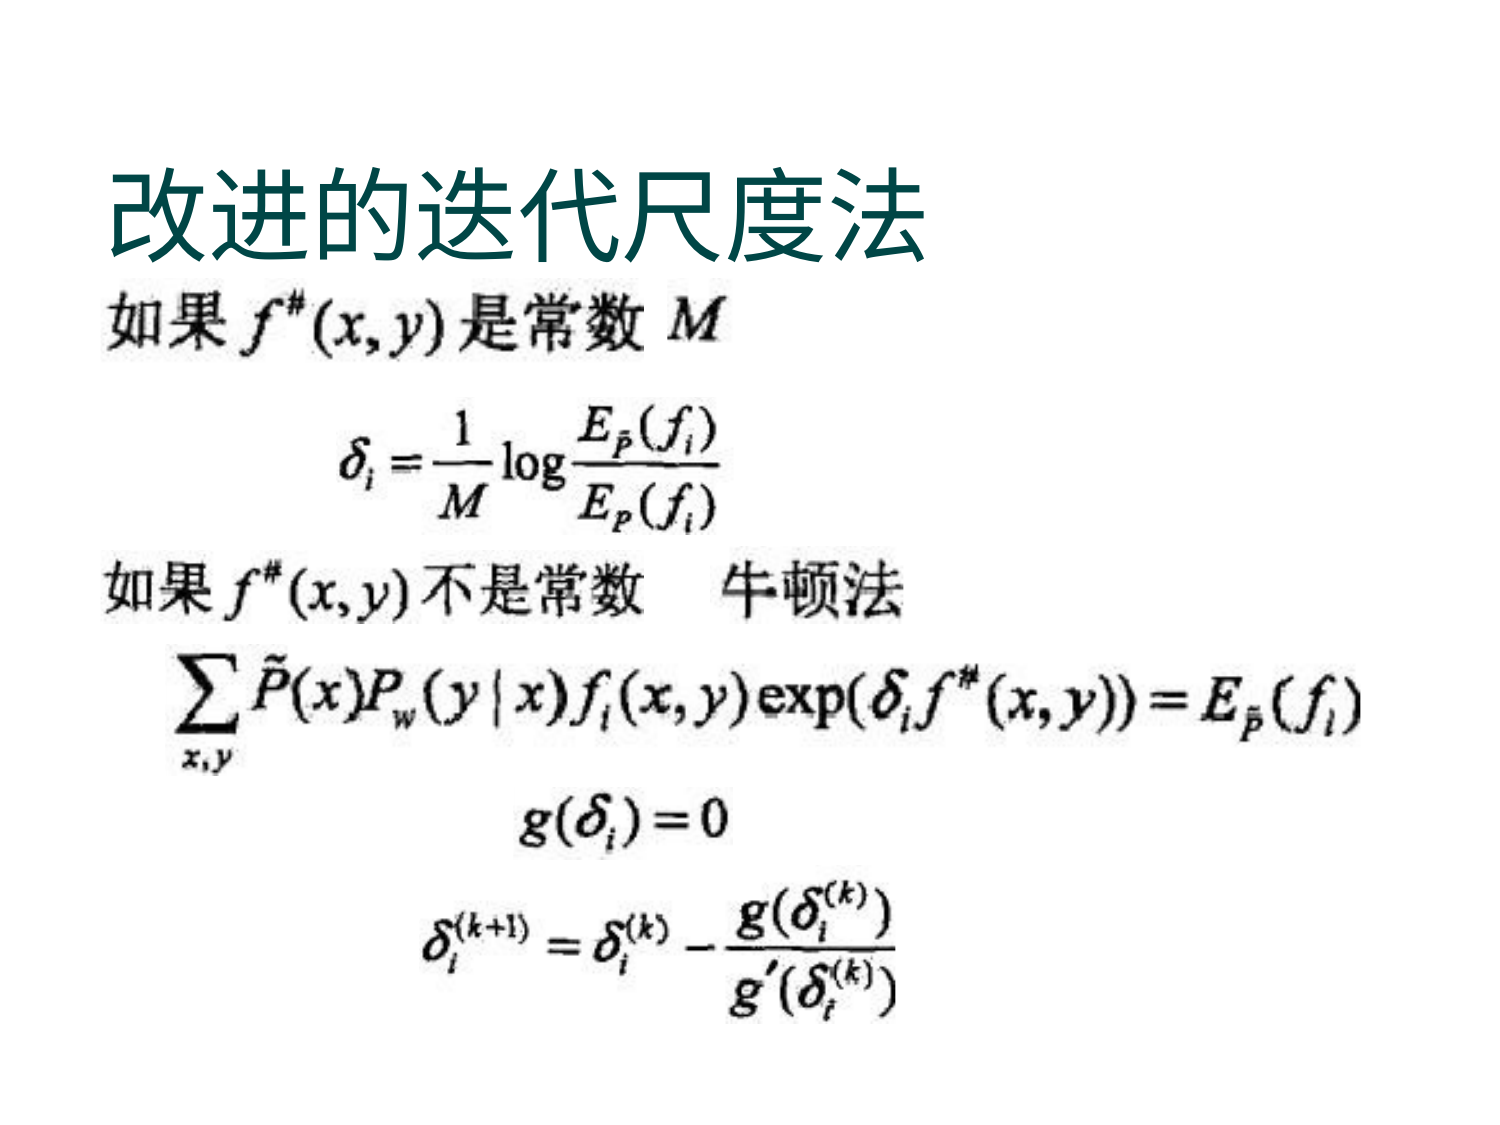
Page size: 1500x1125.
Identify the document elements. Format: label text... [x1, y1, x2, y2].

text_box [100, 278, 644, 365]
text_box [419, 865, 896, 1024]
title 改进的迭代尺度法 [103, 29, 1397, 308]
text_box [336, 397, 736, 535]
text_box [710, 546, 904, 624]
text_box [513, 787, 733, 860]
text_box [165, 644, 1361, 776]
text_box [100, 550, 644, 624]
text_box [667, 278, 735, 351]
